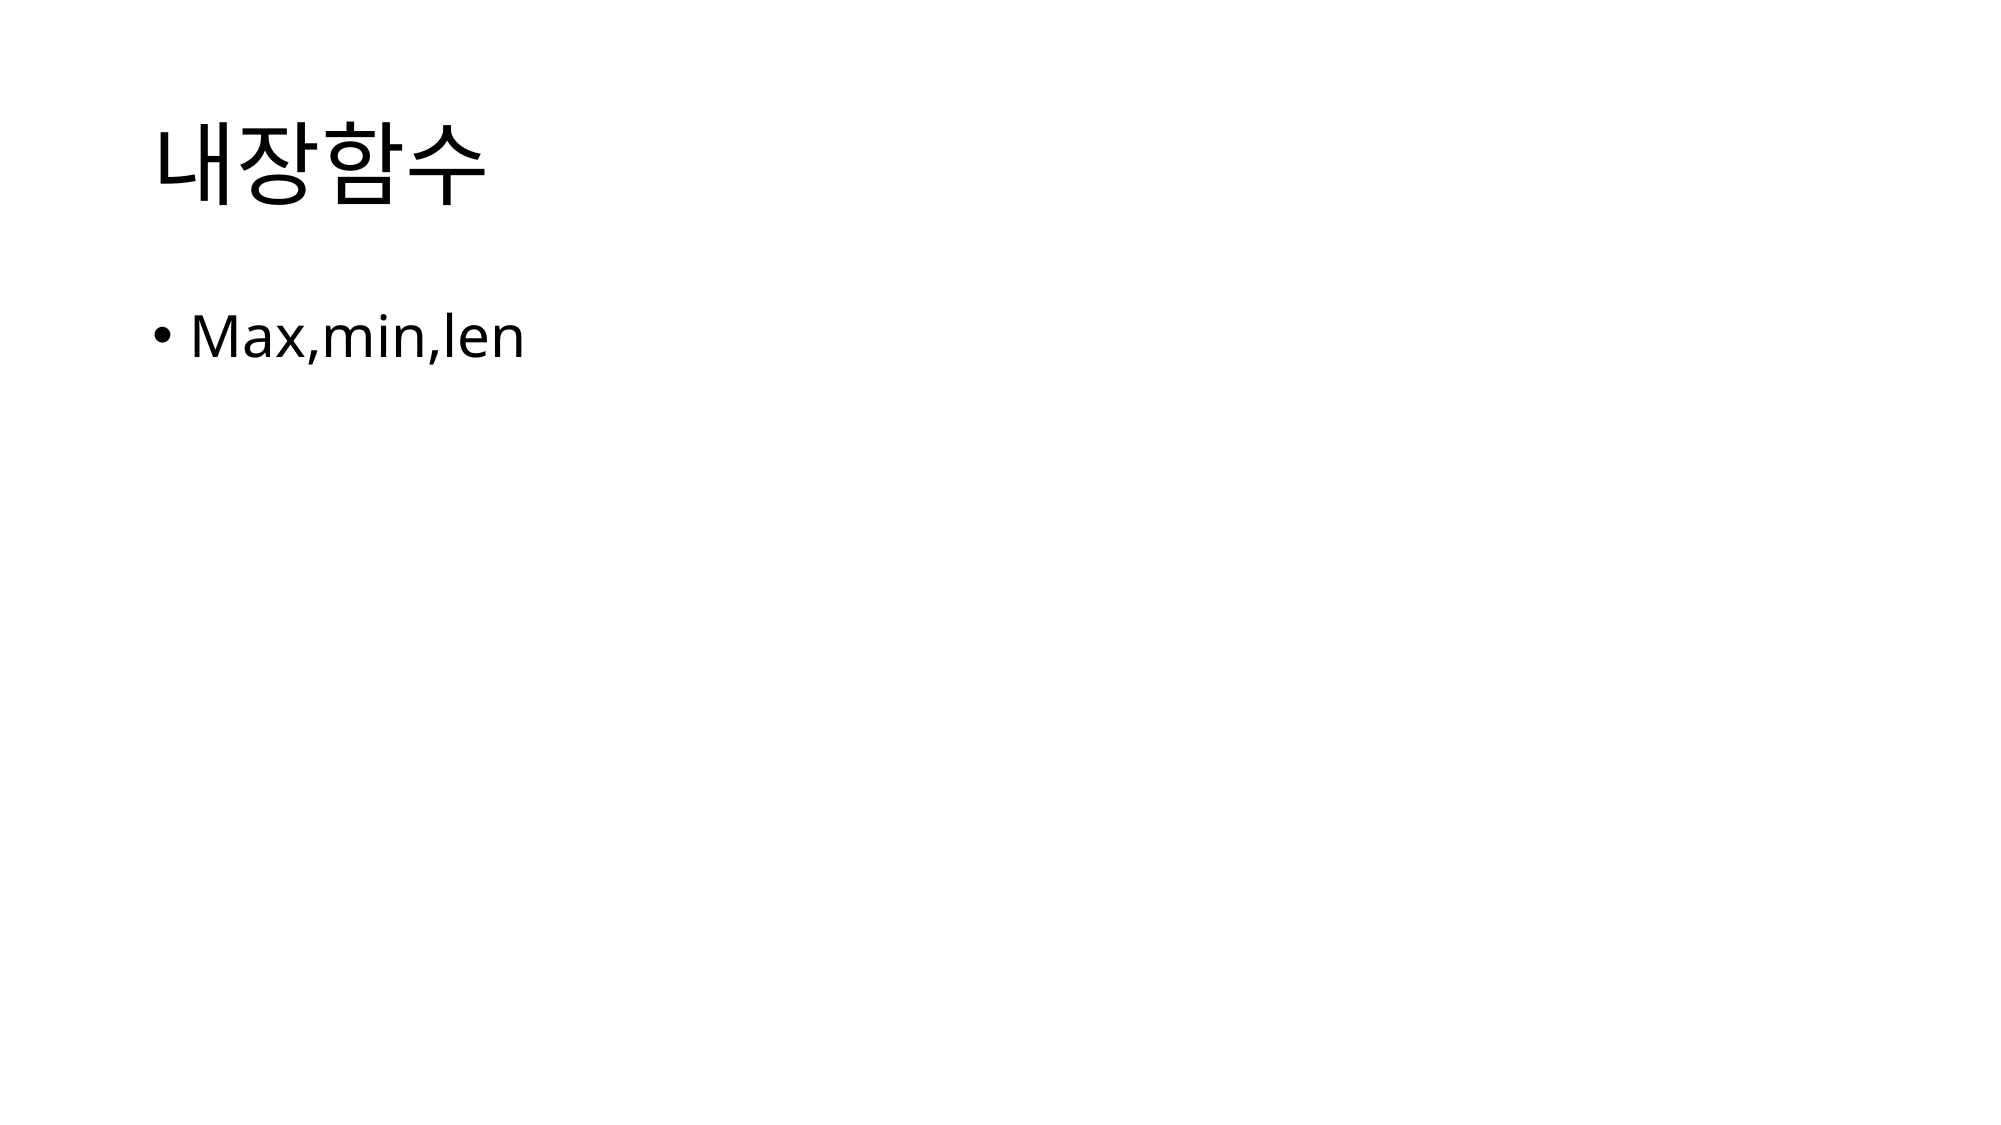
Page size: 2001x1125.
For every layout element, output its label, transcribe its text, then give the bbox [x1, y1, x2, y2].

list Max,min,len [137, 299, 1863, 1014]
title 내장함수 [137, 59, 1863, 278]
